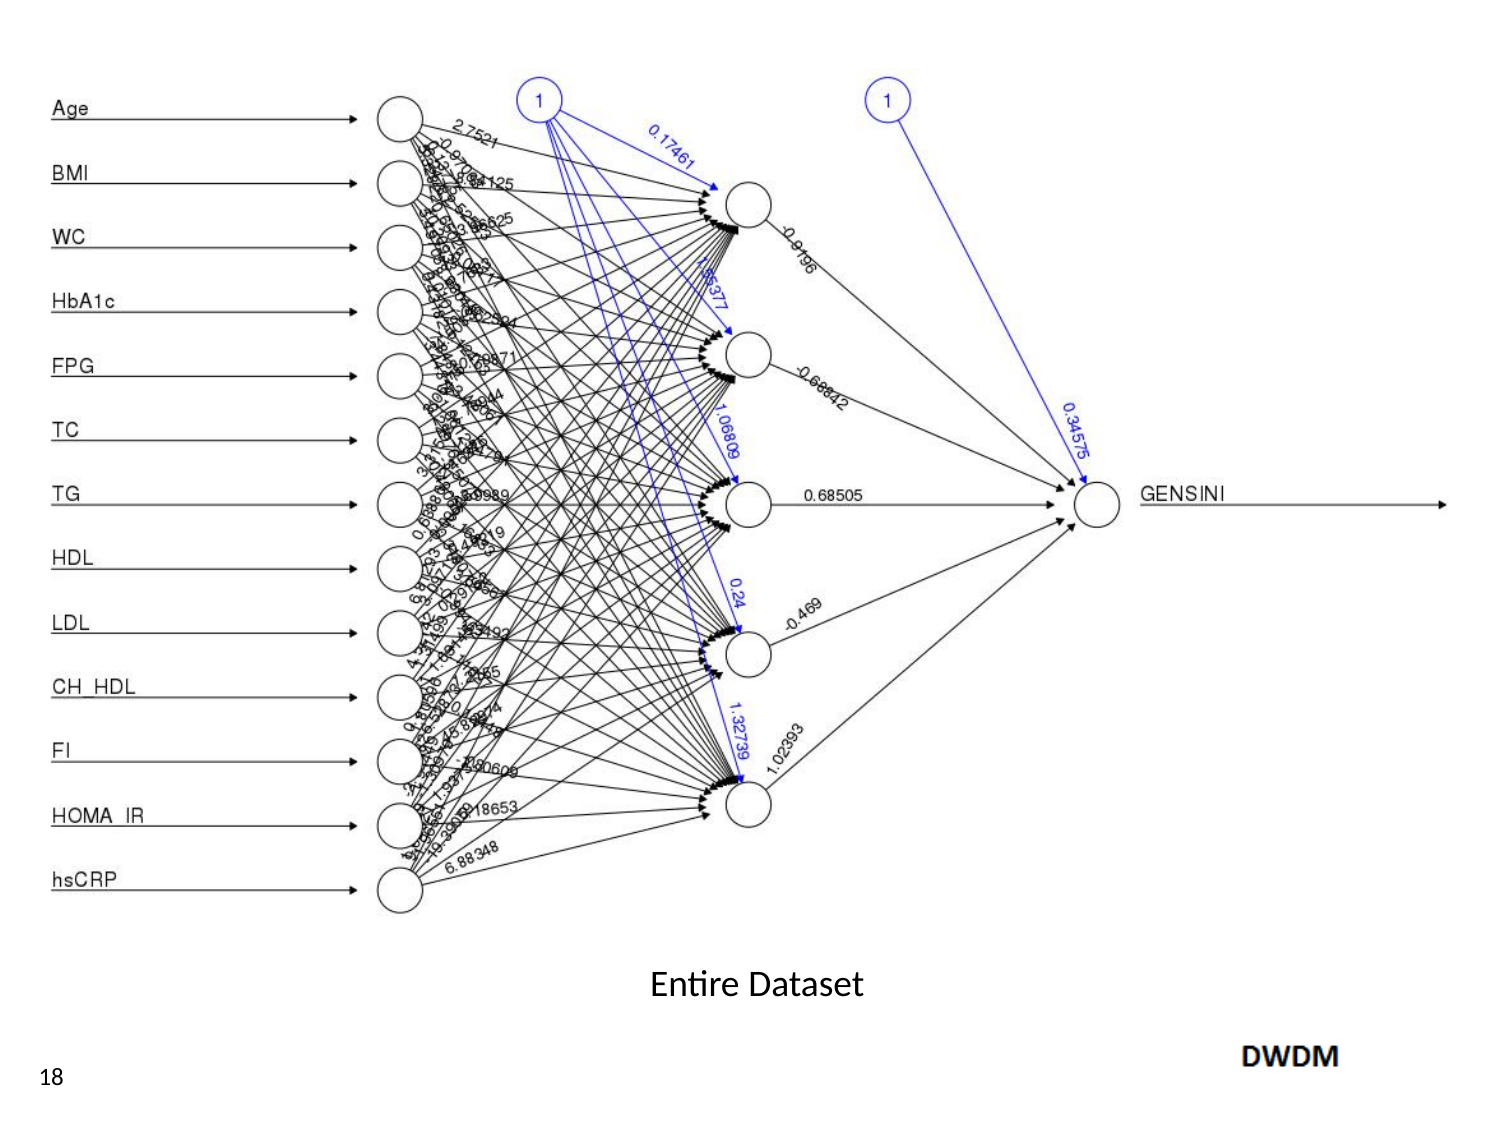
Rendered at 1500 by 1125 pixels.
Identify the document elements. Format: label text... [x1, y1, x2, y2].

picture [0, 68, 1500, 924]
text_box Entire Dataset [635, 952, 1084, 1012]
picture [1234, 1014, 1466, 1094]
